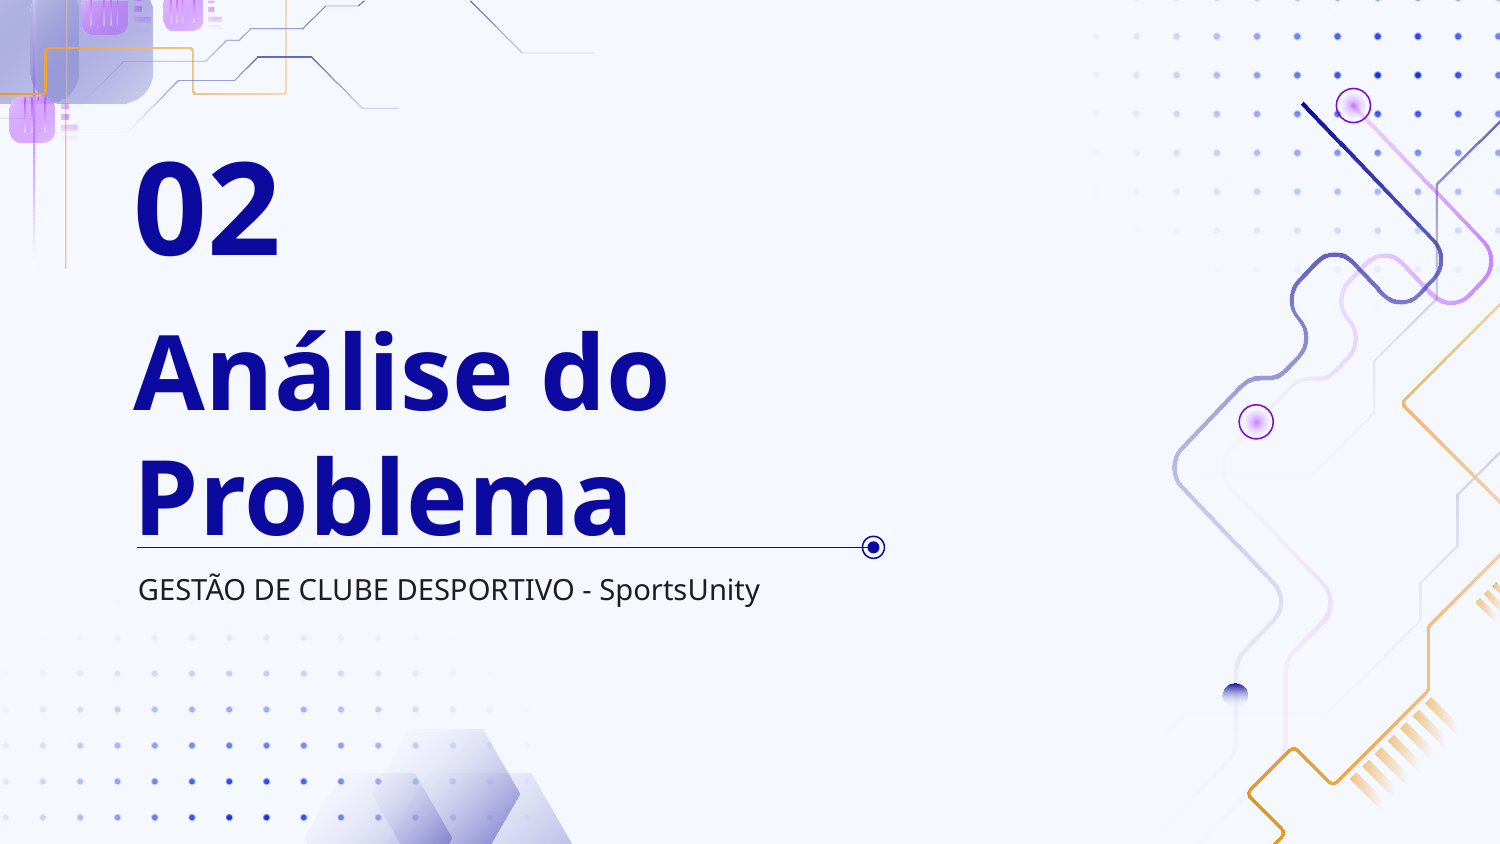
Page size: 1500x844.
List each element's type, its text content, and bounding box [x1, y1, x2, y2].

title 02 [118, 122, 399, 286]
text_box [0, 549, 583, 844]
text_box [136, 536, 885, 559]
title Análise do Problema [118, 362, 1058, 501]
subtitle GESTÃO DE CLUBE DESPORTIVO - SportsUnity [587, 555, 1042, 631]
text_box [1063, 0, 1500, 844]
